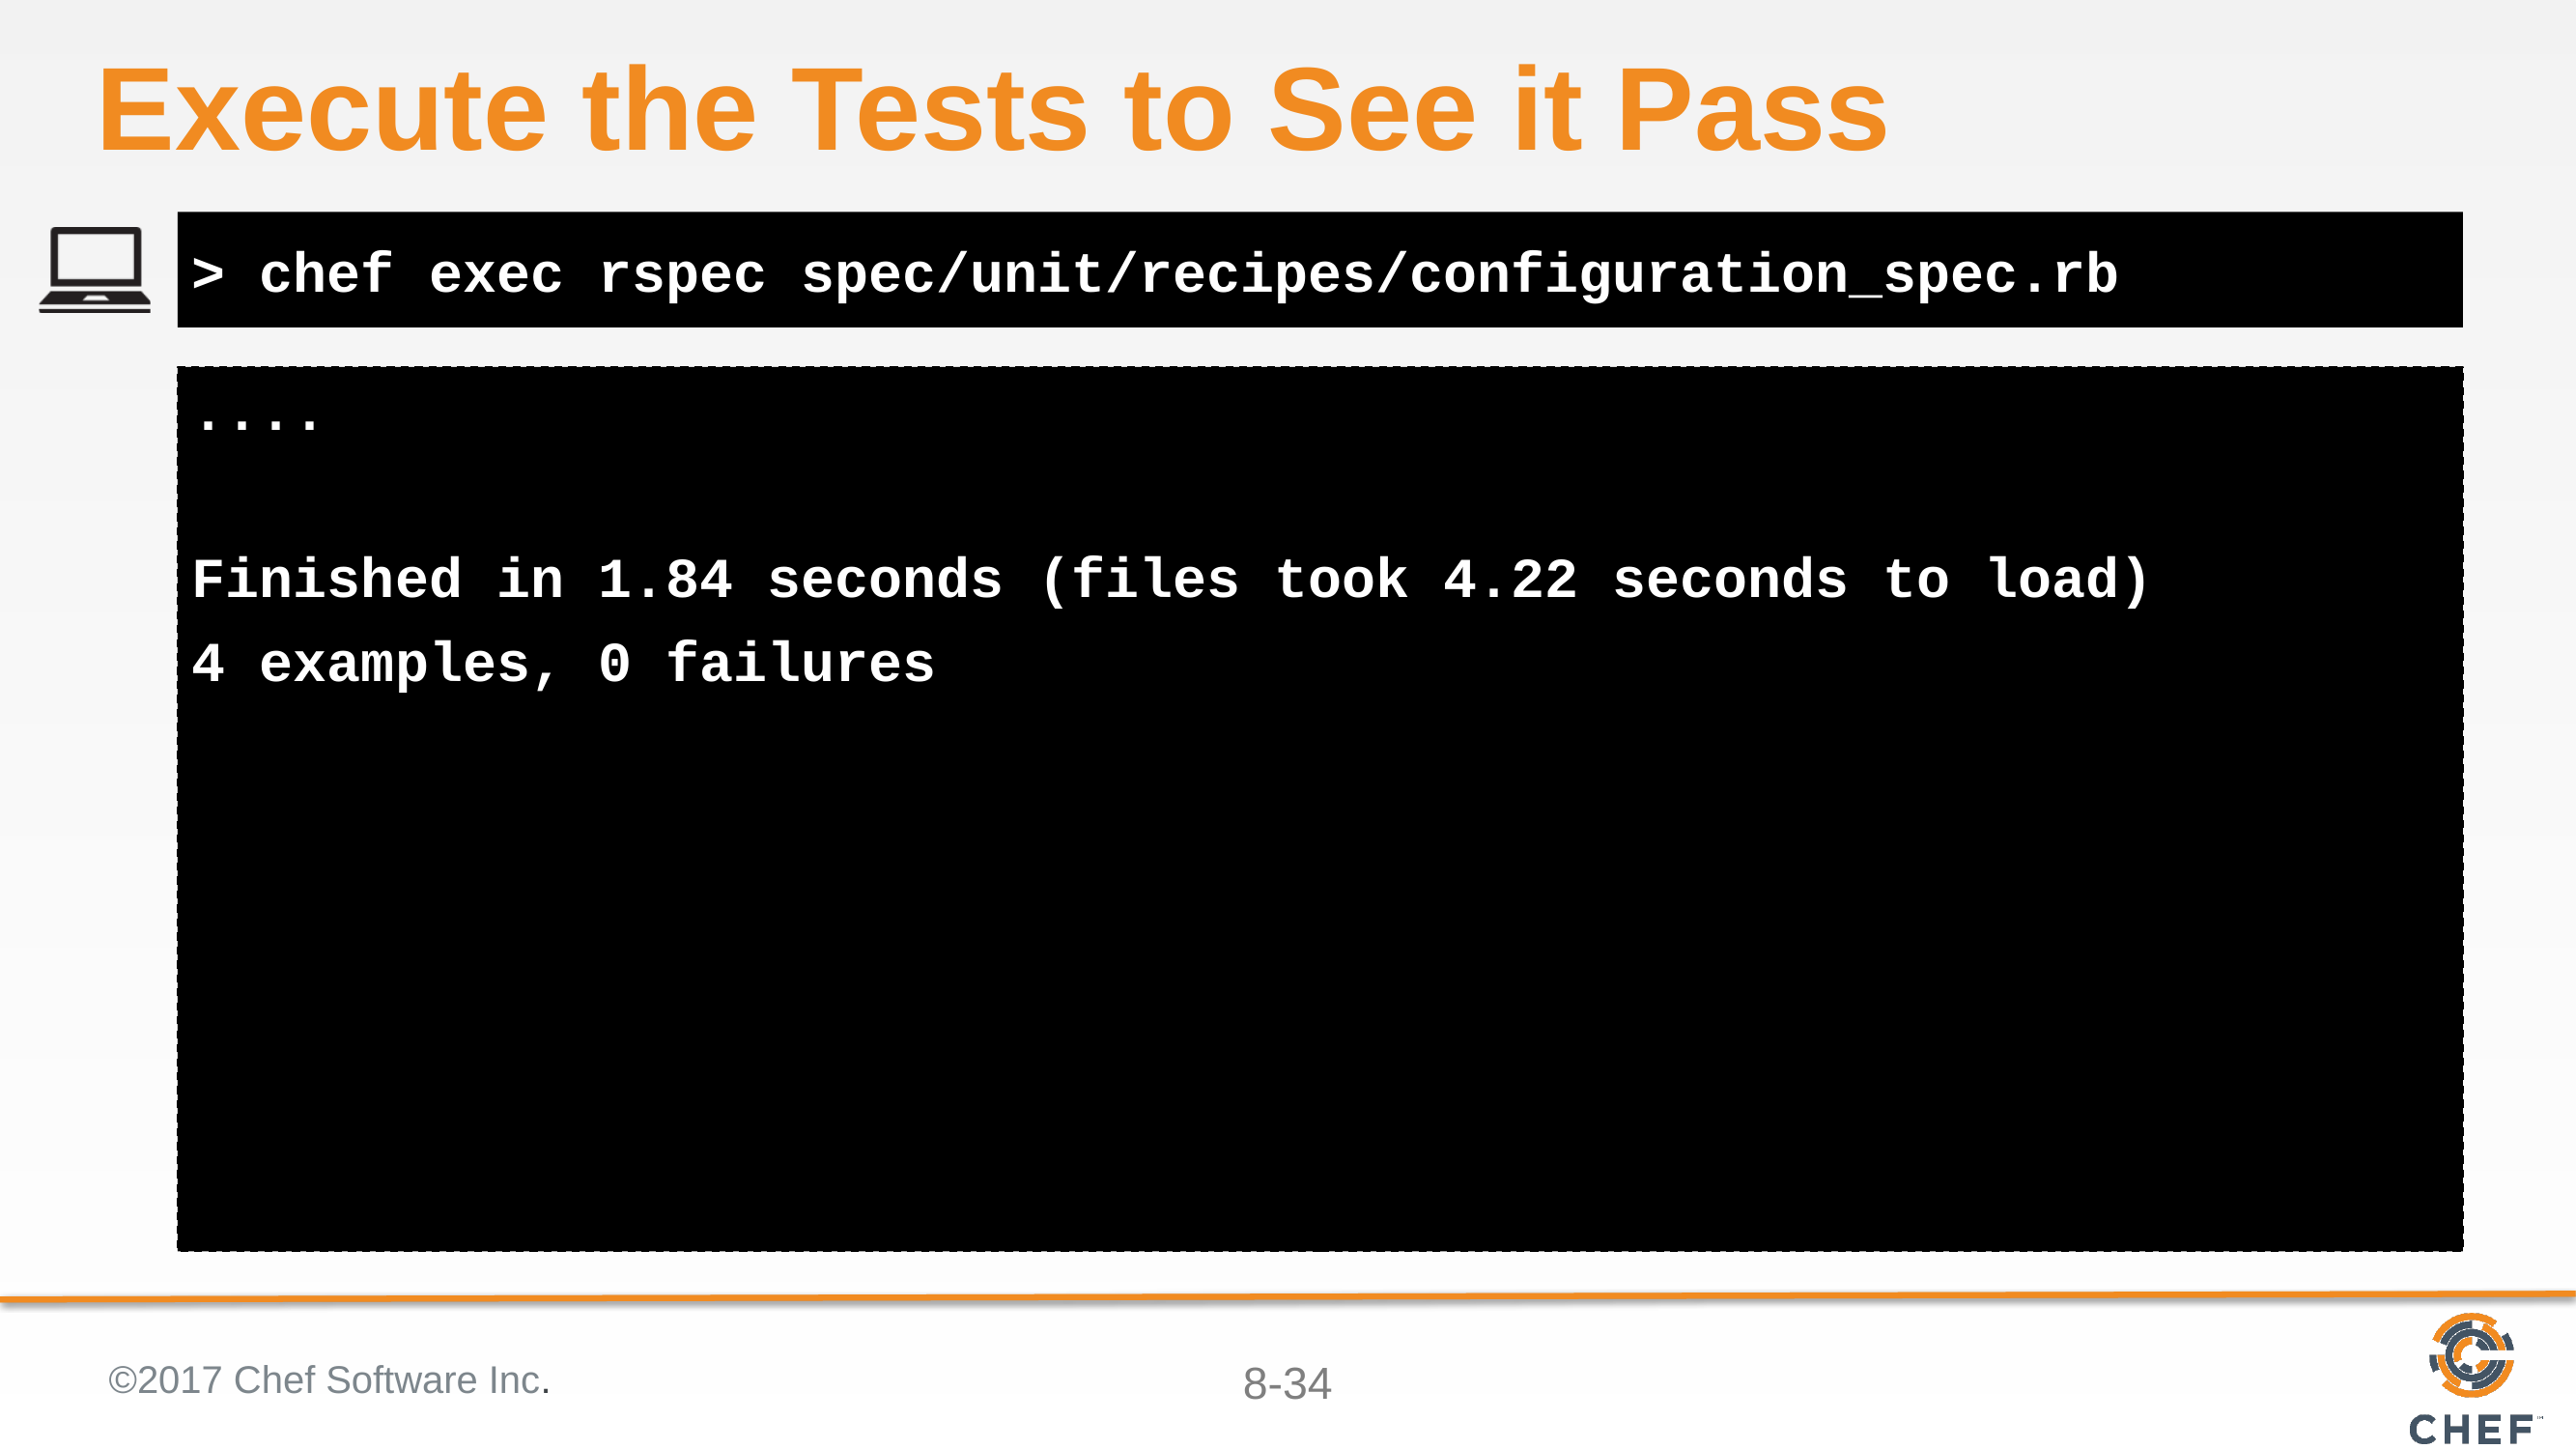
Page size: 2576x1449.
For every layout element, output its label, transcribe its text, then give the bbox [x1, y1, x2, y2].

title Execute the Tests to See it Pass [96, 48, 2463, 180]
list > chef exec rspec spec/unit/recipes/configuration_spec.rb [177, 212, 2463, 327]
picture [2399, 1297, 2551, 1449]
list .... Finished in 1.84 seconds (files took 4.22 seconds to load) 4 examples, 0 failures [177, 366, 2464, 1252]
